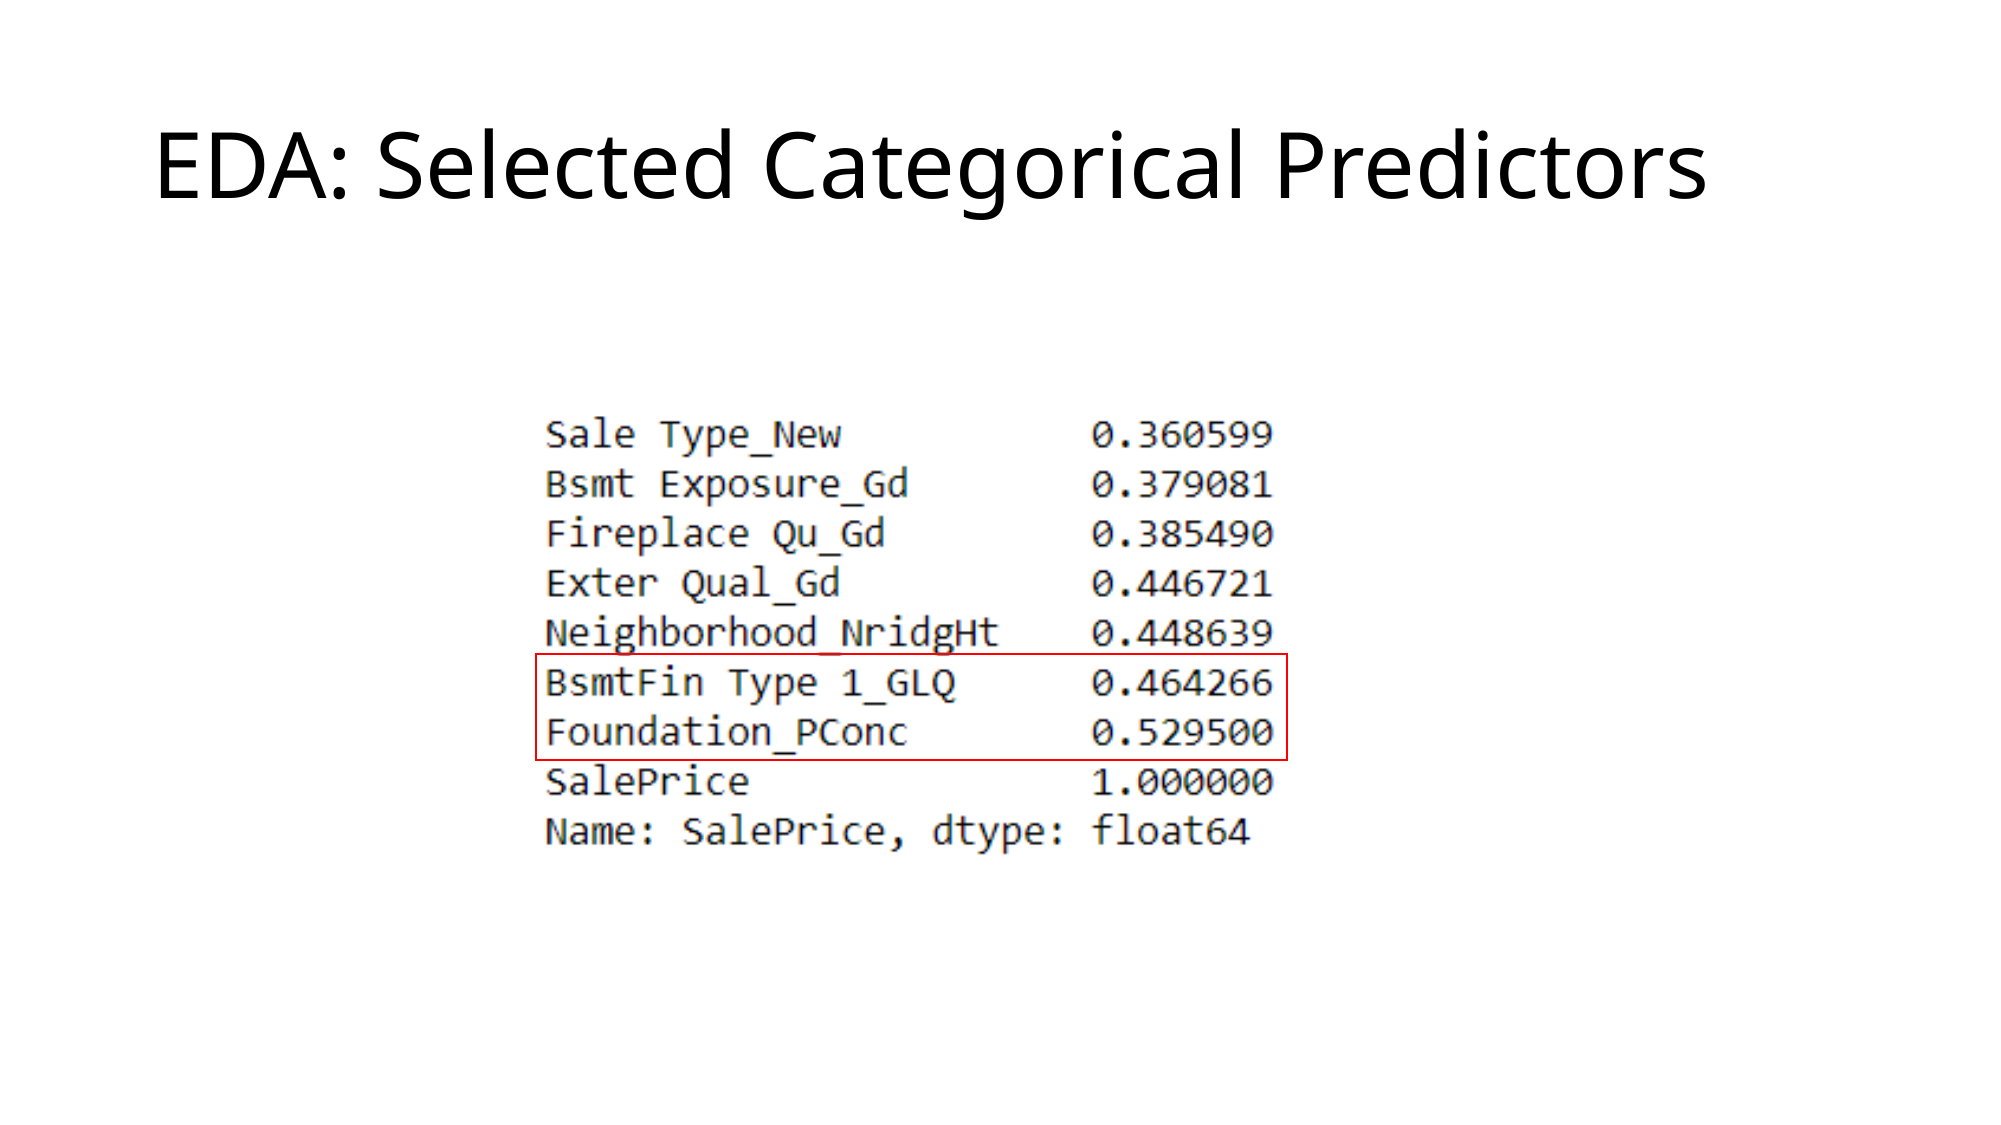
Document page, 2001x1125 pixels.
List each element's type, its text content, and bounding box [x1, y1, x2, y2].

title EDA: Selected Categorical Predictors [137, 59, 1863, 278]
picture [536, 415, 1305, 865]
